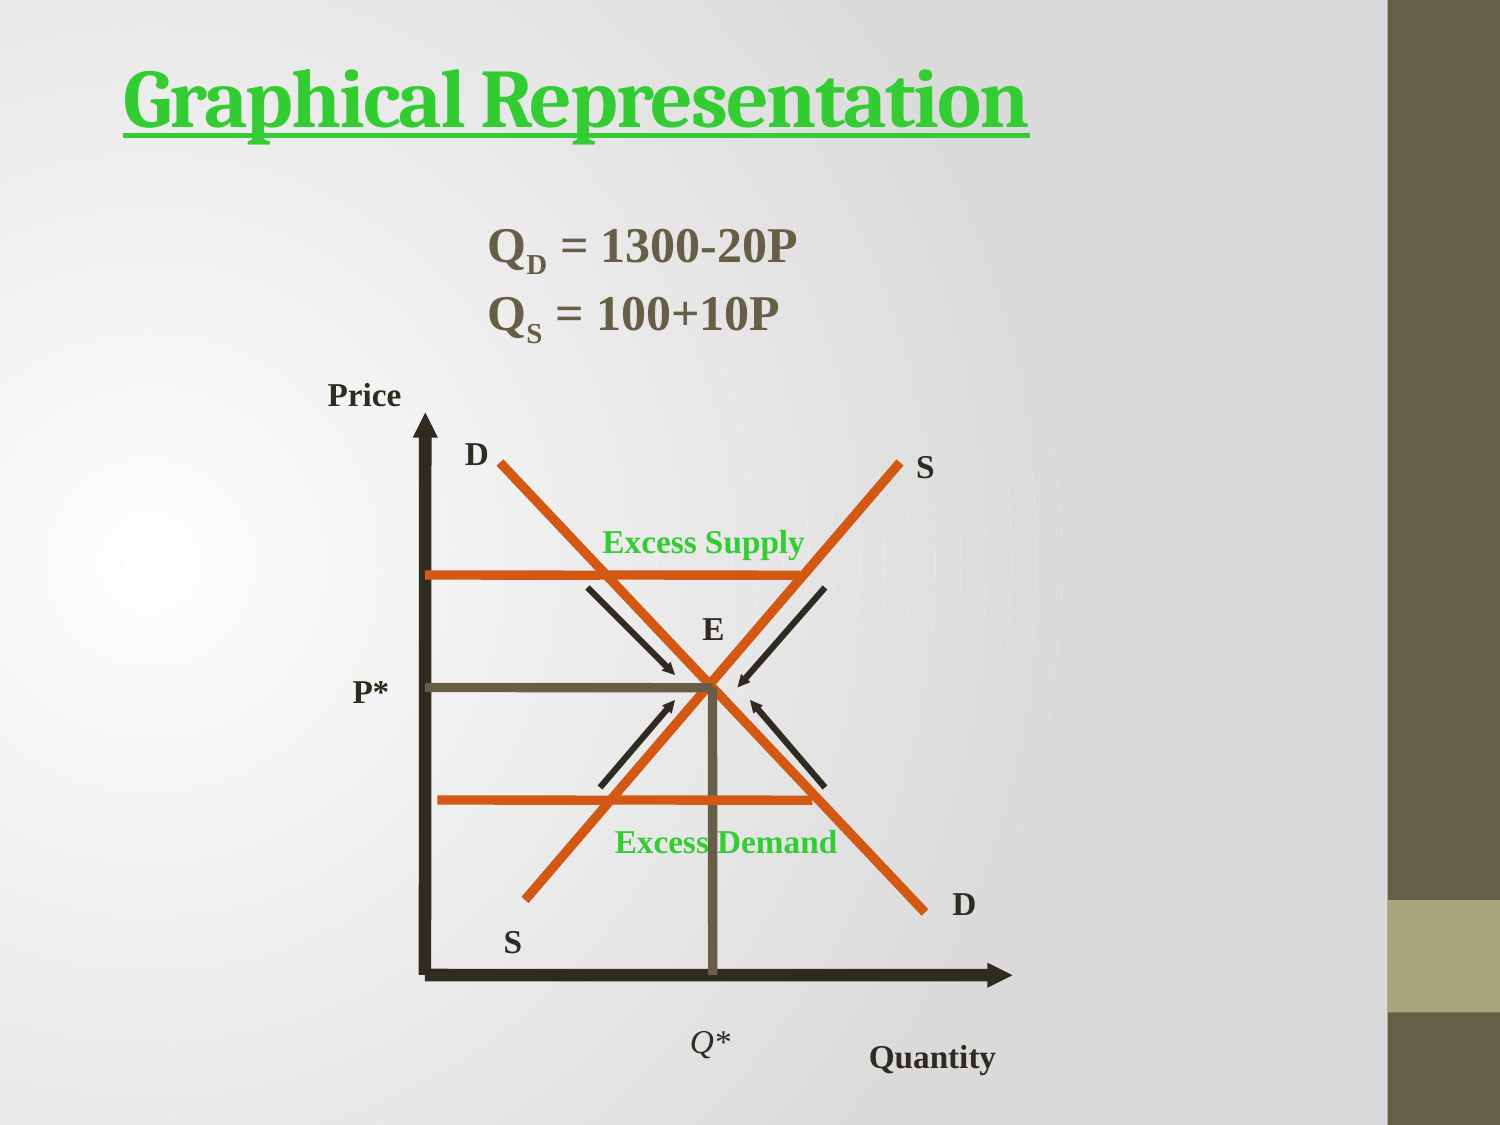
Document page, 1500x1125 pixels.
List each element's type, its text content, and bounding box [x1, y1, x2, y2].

text_box [421, 412, 430, 574]
text_box [587, 587, 676, 676]
text_box Excess Supply [587, 512, 821, 568]
text_box S [489, 912, 538, 968]
text_box E [687, 599, 750, 655]
title Graphical Representation [108, 24, 1384, 163]
text_box Price [312, 365, 417, 421]
text_box [737, 587, 826, 688]
text_box P* [337, 662, 405, 718]
text_box Quantity [854, 1028, 1213, 1083]
text_box QD = 1300-20P QS = 100+10P [472, 204, 814, 357]
text_box [713, 971, 1013, 980]
text_box Excess Demand [600, 812, 875, 868]
text_box Q* [675, 1012, 746, 1068]
text_box S [901, 437, 950, 493]
text_box D [937, 874, 992, 930]
text_box [599, 699, 676, 788]
text_box D [450, 424, 504, 480]
text_box [750, 699, 826, 788]
